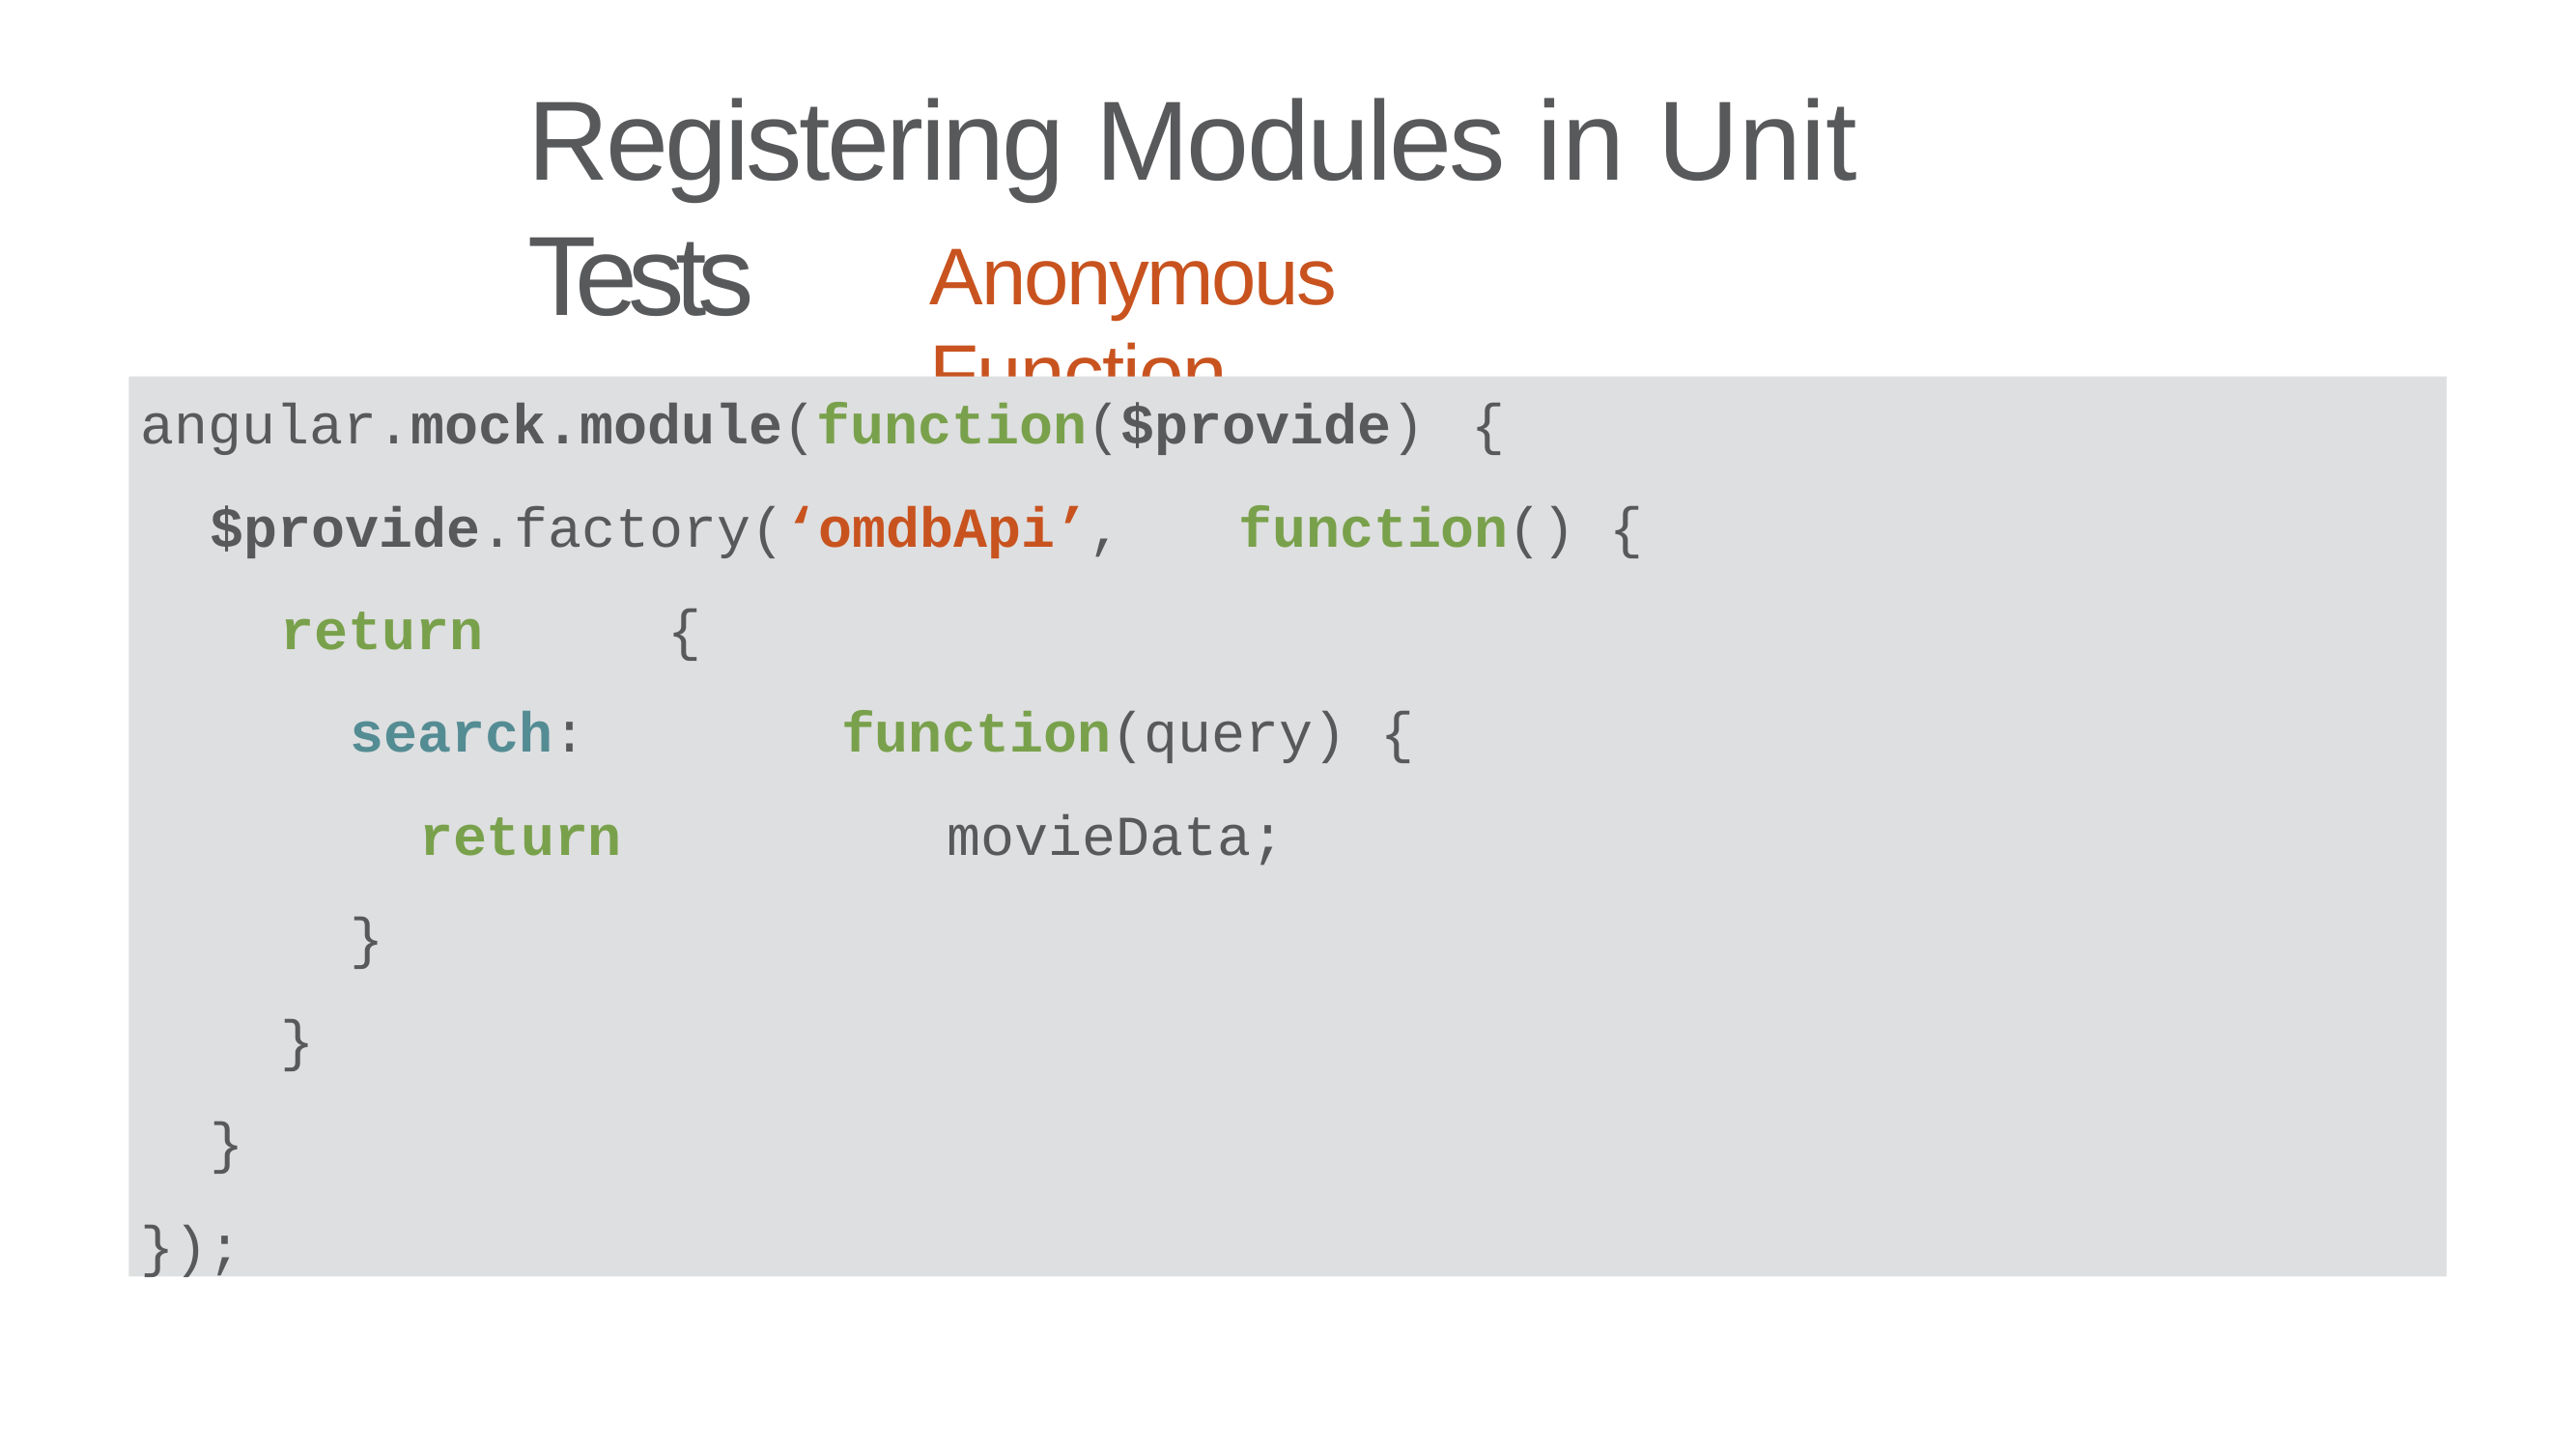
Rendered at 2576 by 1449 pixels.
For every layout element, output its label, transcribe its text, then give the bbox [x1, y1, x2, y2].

text_box Anonymous Function [927, 224, 1654, 376]
text_box angular.mock.module(function($provide) { $provide.factory(‘omdbApi’, function() { return { search: function(query) { return movieData; } } } }); [128, 376, 2448, 1277]
title Registering Modules in Unit Tests [525, 67, 2080, 338]
